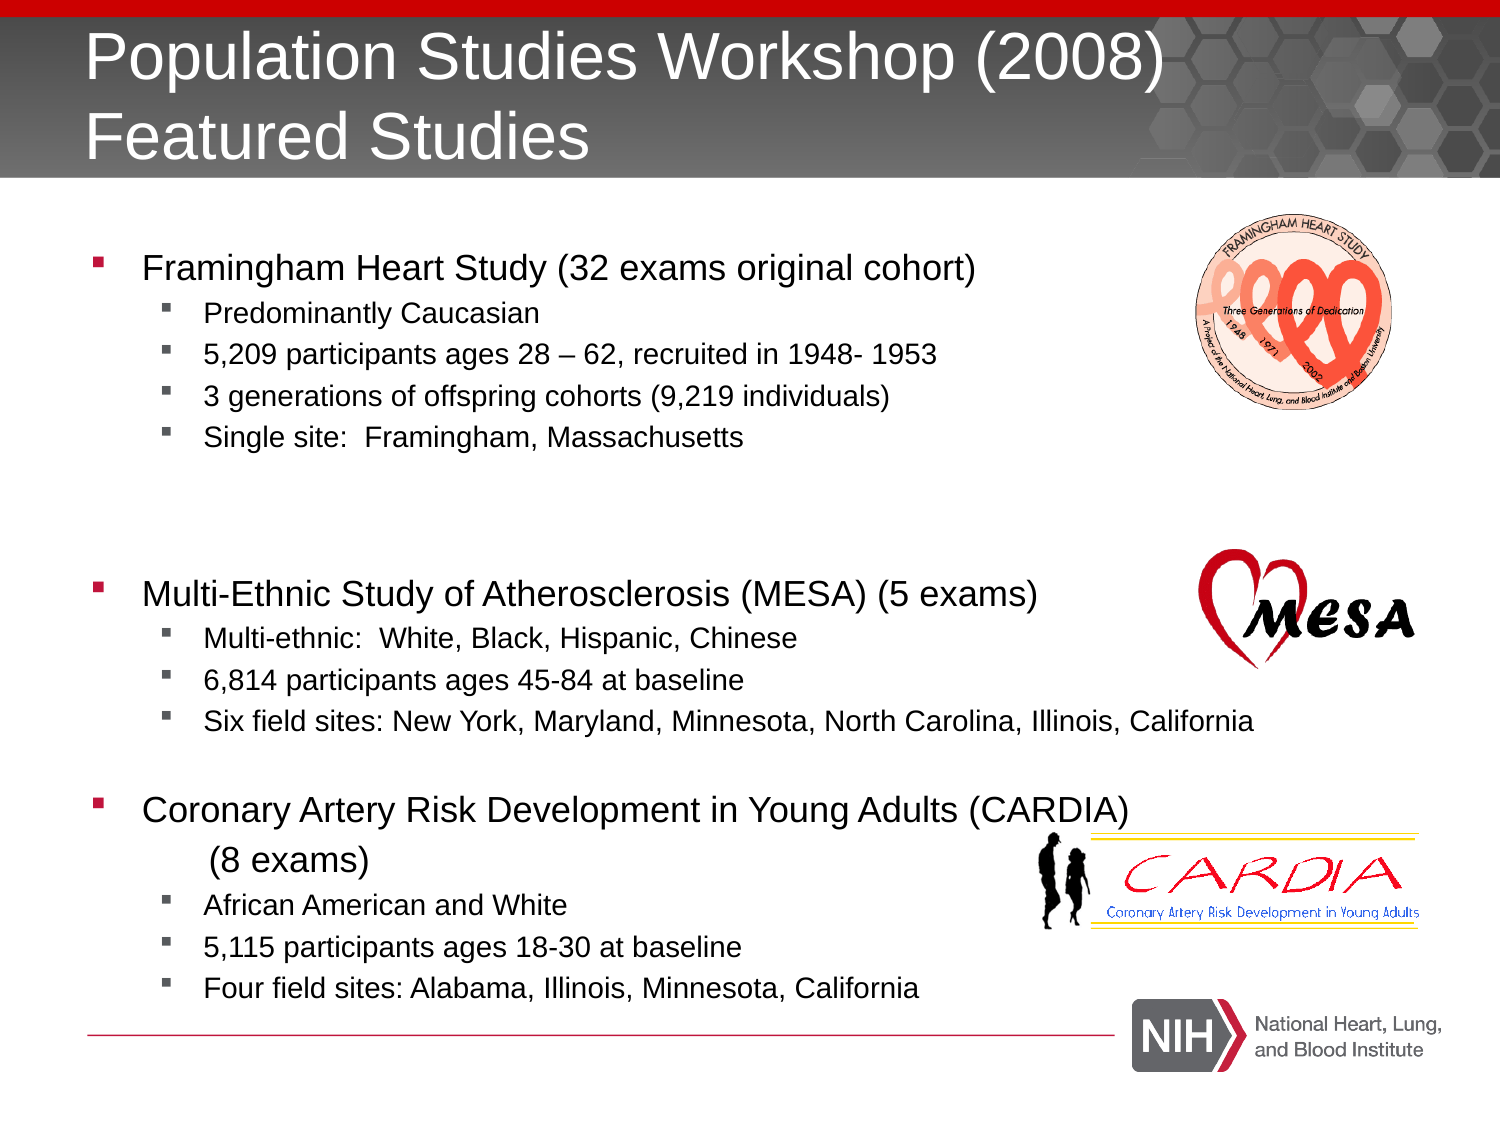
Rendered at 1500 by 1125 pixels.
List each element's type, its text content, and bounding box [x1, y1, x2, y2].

picture [1035, 827, 1426, 930]
picture [0, 18, 1500, 178]
picture [1132, 999, 1441, 1072]
picture [1195, 213, 1393, 411]
title Population Studies Workshop (2008) Featured Studies [68, 23, 1431, 163]
list Framingham Heart Study (32 exams original cohort) Predominantly Caucasian 5,209 participants ages 28 – 62, recruited in 1948- 1953 3 generations of offspring cohorts (9,219 individuals) Single site: Framingham, Massachusetts Multi-Ethnic Study of Atherosclerosis (MESA) (5 exams) Multi-ethnic: White, Black, Hispanic, Chinese 6,814 participants ages 45-84 at baseline Six field sites: New York, Maryland, Minnesota, North Carolina, Illinois, California Coronary Artery Risk Development in Young Adults (CARDIA) (8 exams) African American and White 5,115 participants ages 18-30 at baseline Four field sites: Alabama, Illinois, Minnesota, California [75, 237, 1425, 1020]
picture [1190, 537, 1426, 683]
